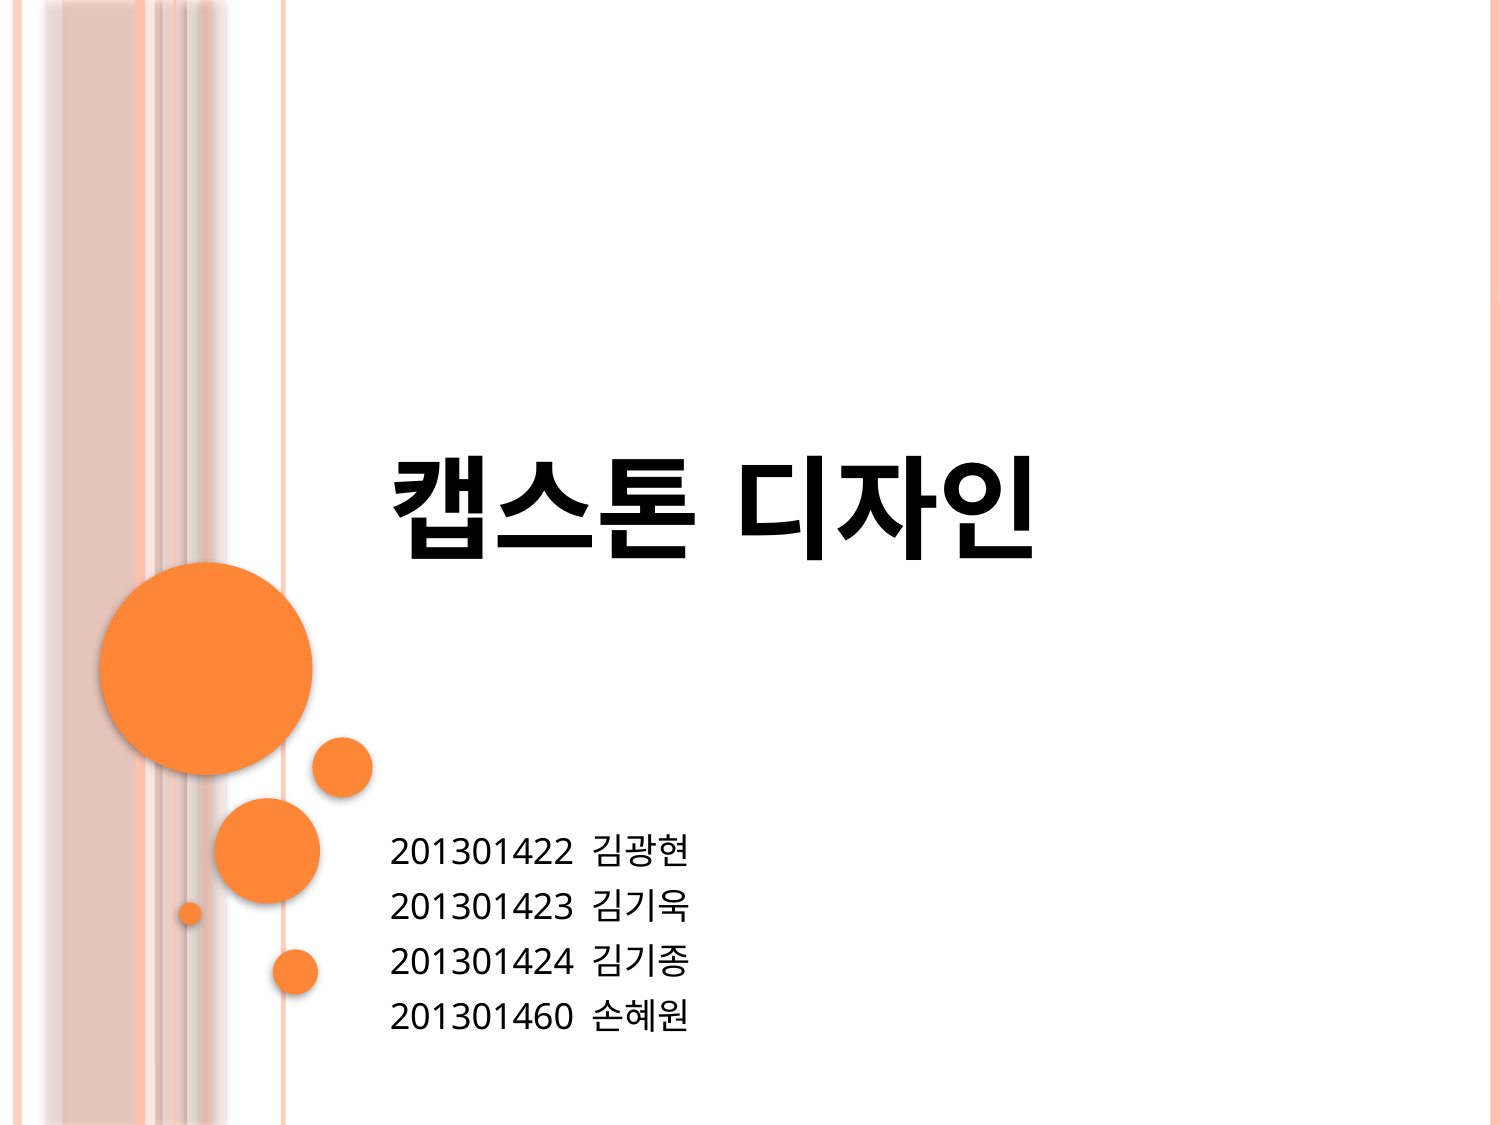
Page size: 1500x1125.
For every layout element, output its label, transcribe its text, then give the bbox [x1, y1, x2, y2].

subtitle 201301422 김광현 201301423 김기욱 201301424 김기종 201301460 손혜원 [375, 820, 1388, 1046]
title 캡스톤 디자인 [375, 269, 1388, 581]
